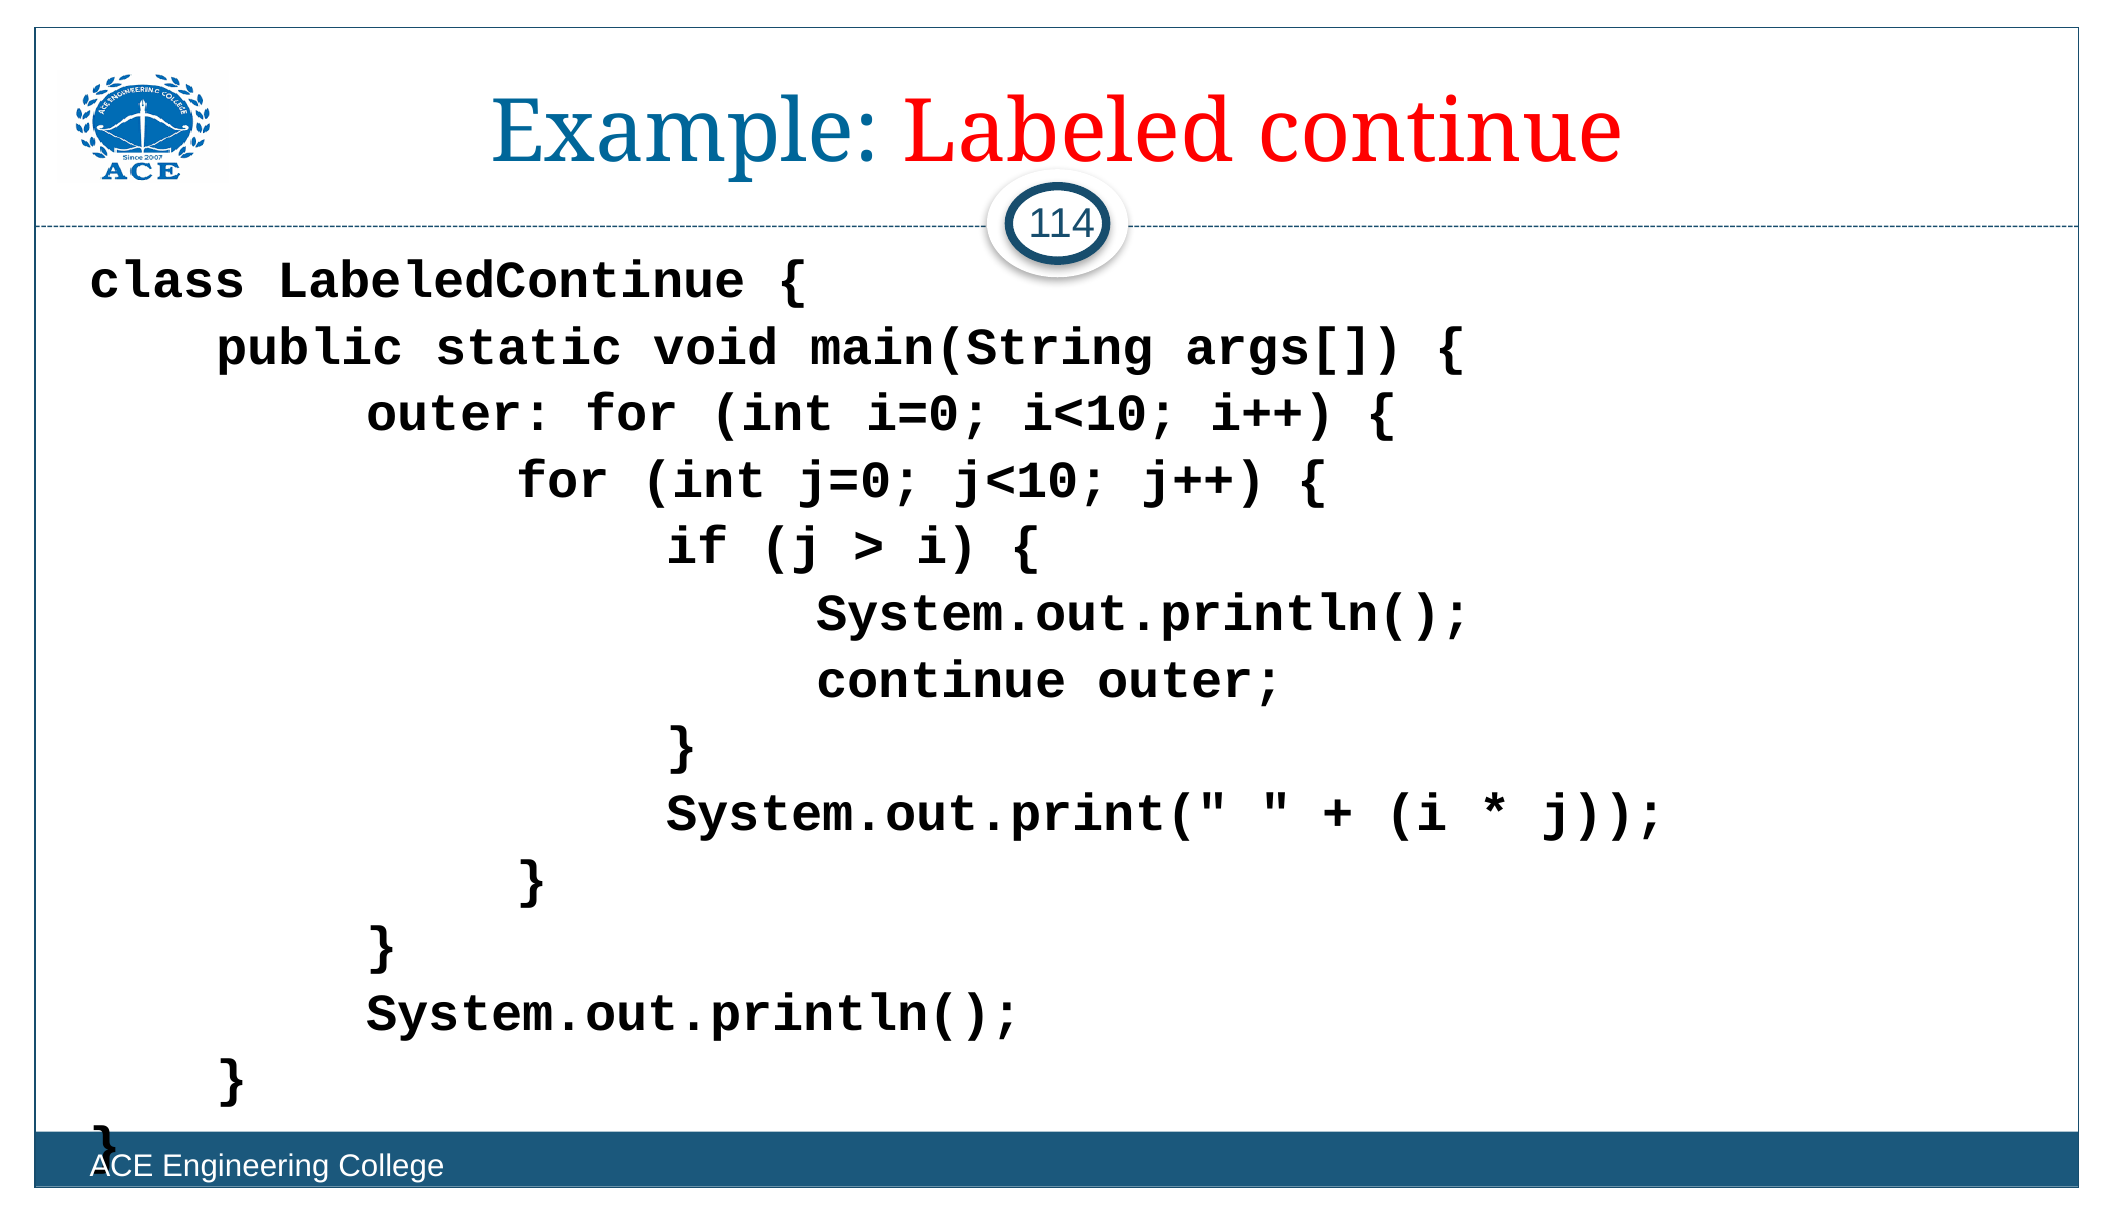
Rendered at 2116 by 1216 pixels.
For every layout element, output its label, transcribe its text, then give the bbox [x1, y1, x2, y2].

picture [57, 70, 229, 183]
title Example: Labeled continue [105, 53, 2010, 190]
slide_number 114 [1008, 190, 1115, 261]
list class LabeledContinue { public static void main(String args[]) { outer: for (int i=0; i<10; i++) { for (int j=0; j<10; j++) { if (j > i) { System.out.println(); continue outer; } System.out.print(" " + (i * j)); } } System.out.println(); } } [70, 242, 2028, 1121]
footer ACE Engineering College [70, 1135, 899, 1201]
